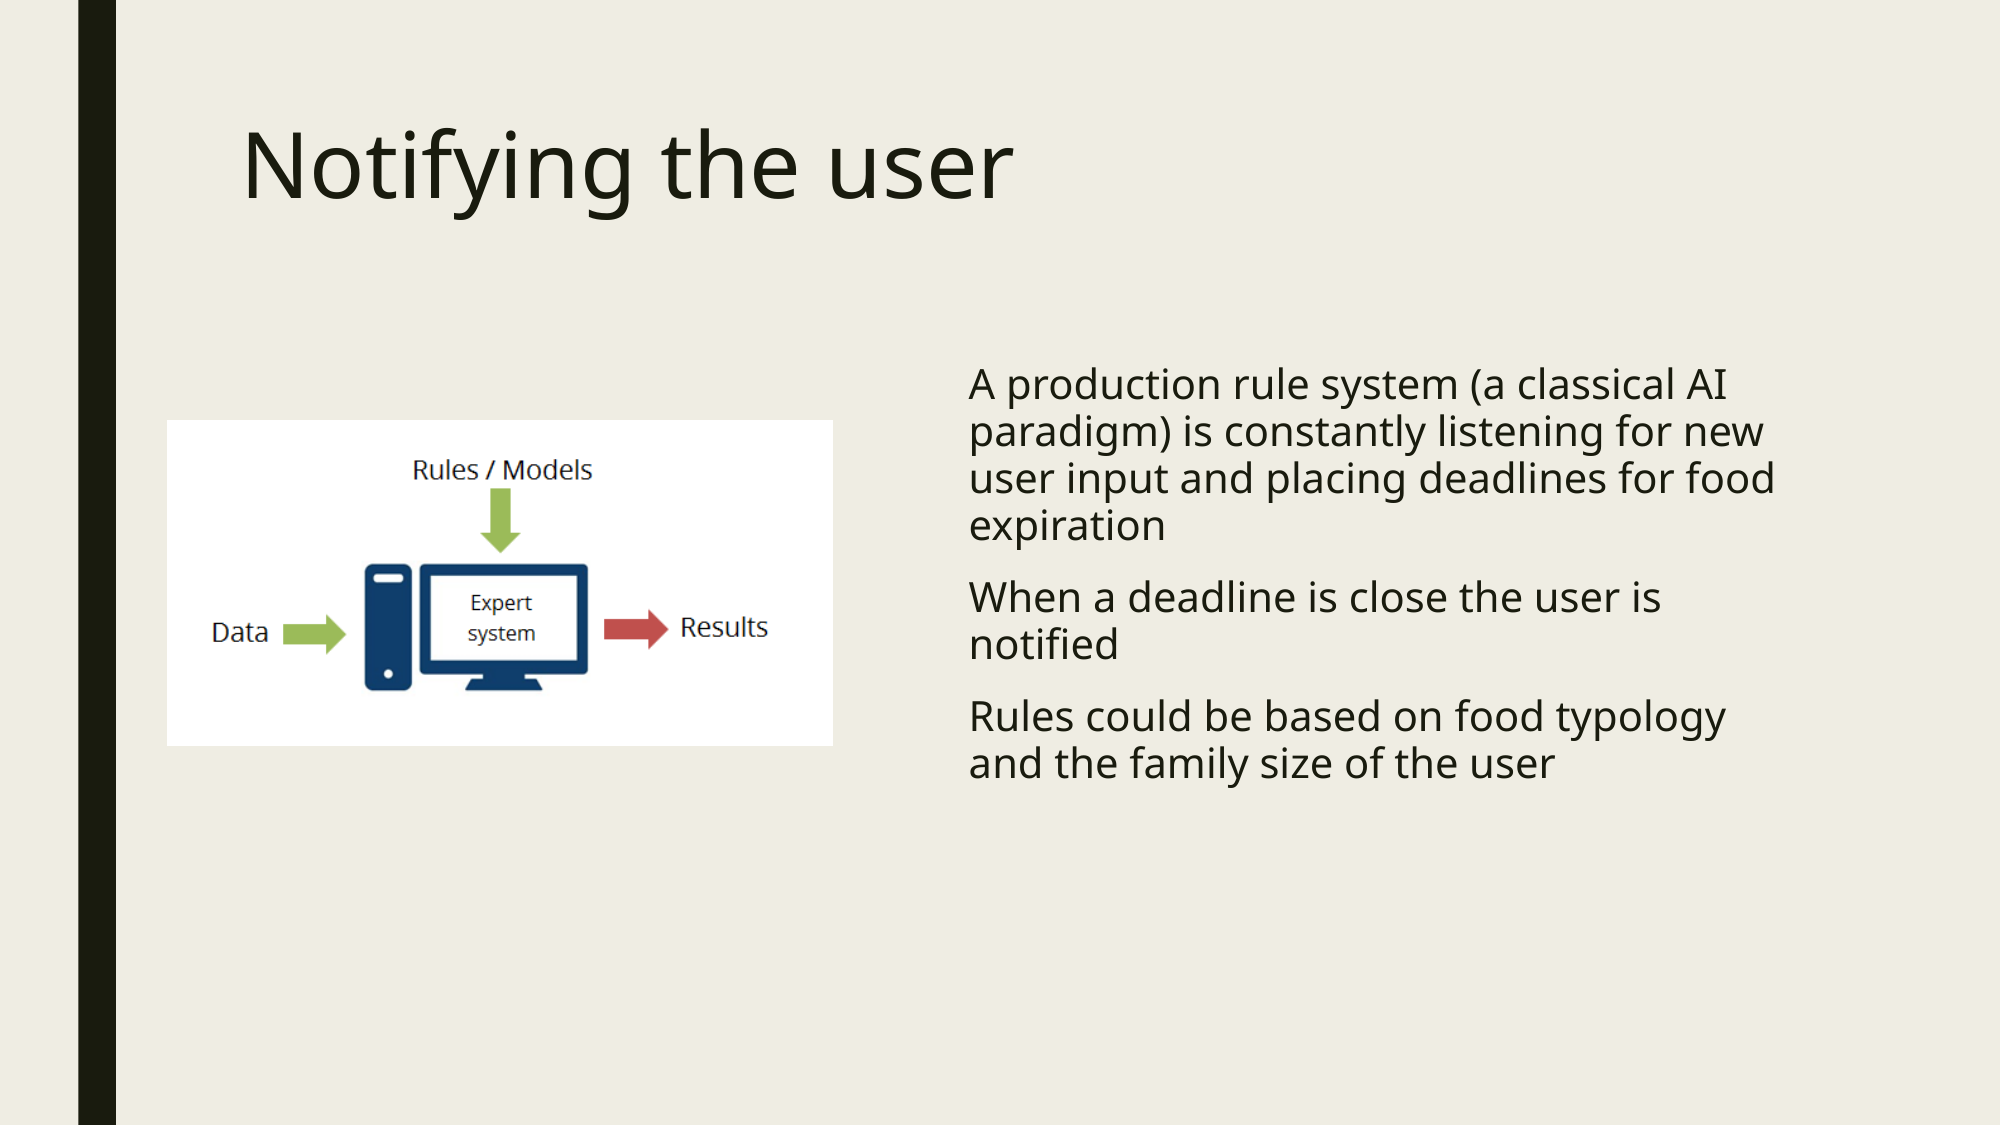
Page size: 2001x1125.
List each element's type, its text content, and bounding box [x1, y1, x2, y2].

title Notifying the user [225, 112, 1800, 357]
list A production rule system (a classical AI paradigm) is constantly listening for new user input and placing deadlines for food expiration When a deadline is close the user is notified Rules could be based on food typology and the family size of the user [953, 354, 1814, 921]
picture [167, 420, 833, 746]
